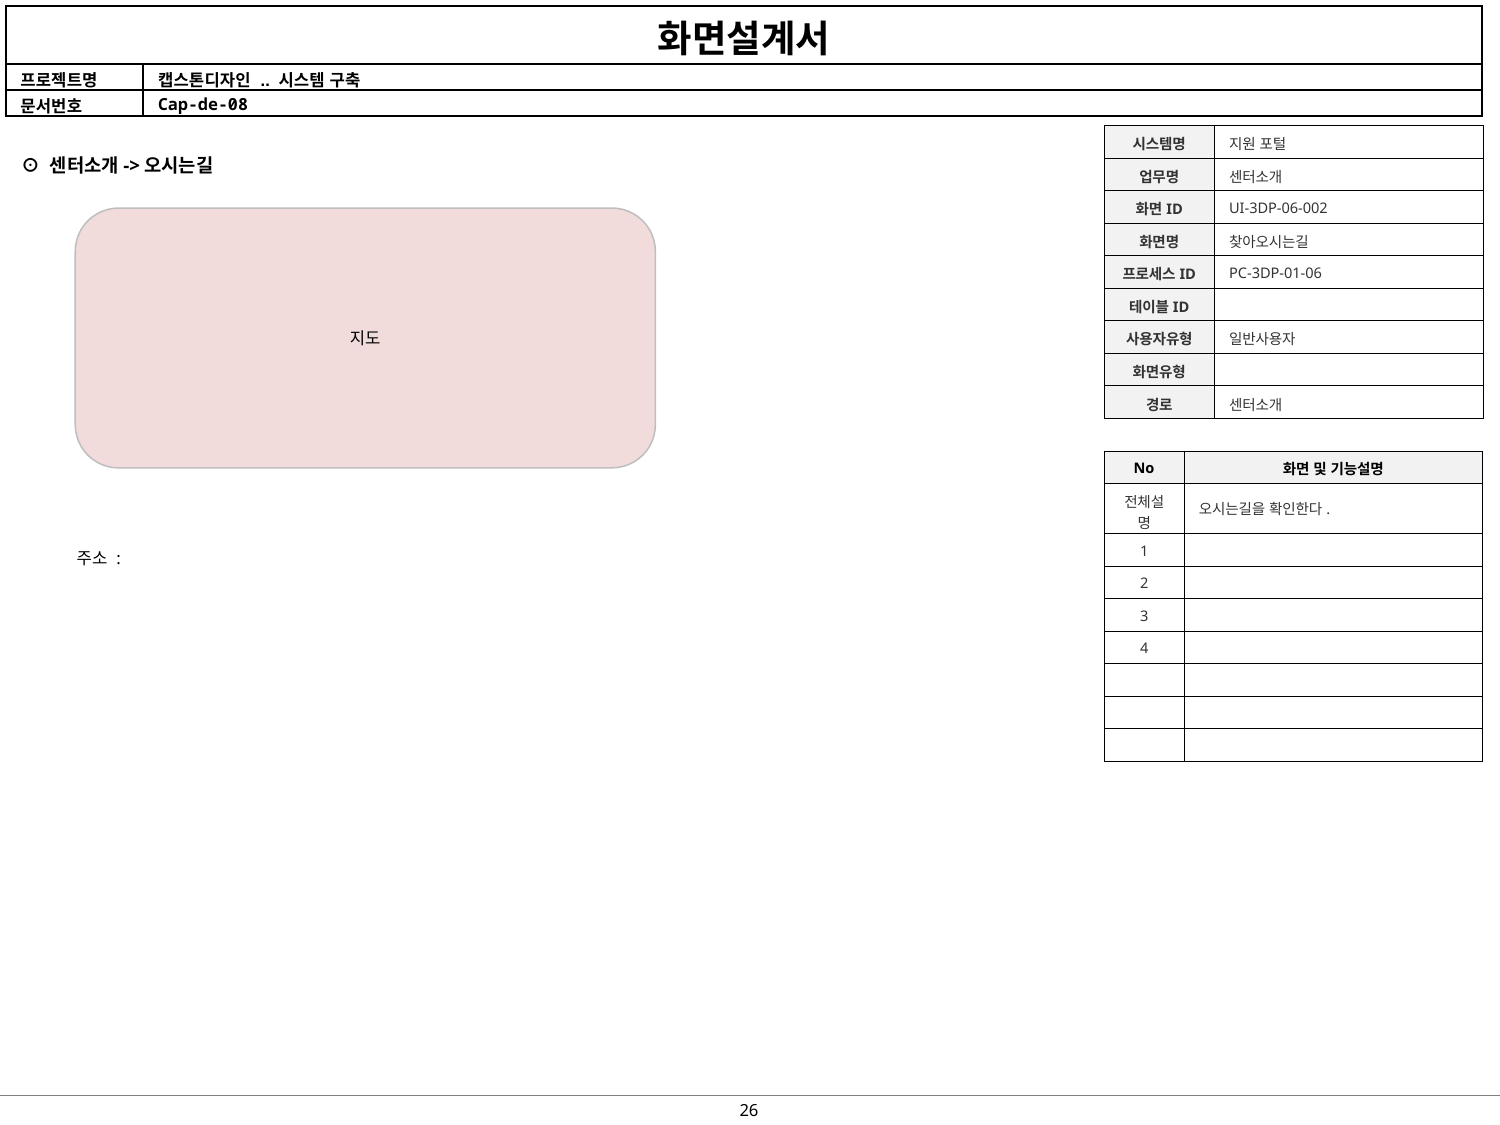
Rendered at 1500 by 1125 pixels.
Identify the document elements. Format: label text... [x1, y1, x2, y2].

text_box ⊙ 센터소개->오시는길 [6, 146, 229, 184]
text_box 주소 : [64, 538, 256, 576]
table_header No [1105, 452, 1184, 483]
table_cell 화면유형 [1105, 354, 1214, 385]
table_cell 사용자유형 [1105, 321, 1214, 353]
table_cell 화면명 [1105, 224, 1214, 255]
table_cell 1 [1105, 534, 1184, 566]
table_cell 3 [1105, 599, 1184, 631]
table_cell [1105, 697, 1184, 728]
table_cell 테이블ID [1105, 289, 1214, 320]
table_cell 찾아오시는길 [1215, 224, 1483, 255]
table_cell 업무명 [1105, 159, 1214, 190]
table_cell [1105, 664, 1184, 696]
table_cell 화면ID [1105, 191, 1214, 223]
table_cell [1185, 632, 1482, 663]
table_header 지원 포털 [1215, 126, 1483, 158]
table_cell [1215, 354, 1483, 385]
table_cell 4 [1105, 632, 1184, 663]
table_cell 2 [1105, 567, 1184, 598]
table_cell [1185, 664, 1482, 696]
table_cell [1185, 567, 1482, 598]
table_cell 센터소개 [1215, 159, 1483, 190]
table_cell 센터소개 [1215, 386, 1483, 418]
table_cell [1185, 599, 1482, 631]
table_cell [1185, 729, 1482, 761]
table_cell [1215, 289, 1483, 320]
text_box 지도 [75, 208, 656, 468]
table_cell UI-3DP-06-002 [1215, 191, 1483, 223]
table_cell 오시는길을 확인한다. [1185, 484, 1482, 533]
table_cell PC-3DP-01-06 [1215, 256, 1483, 288]
table_cell 프로세스ID [1105, 256, 1214, 288]
table_cell 전체설명 [1105, 484, 1184, 533]
table_header 시스템명 [1105, 126, 1214, 158]
table_cell 일반사용자 [1215, 321, 1483, 353]
table_cell [1185, 534, 1482, 566]
table_cell [1105, 729, 1184, 761]
table_cell [1185, 697, 1482, 728]
table_header 화면 및 기능설명 [1185, 452, 1482, 483]
table_cell 경로 [1105, 386, 1214, 418]
